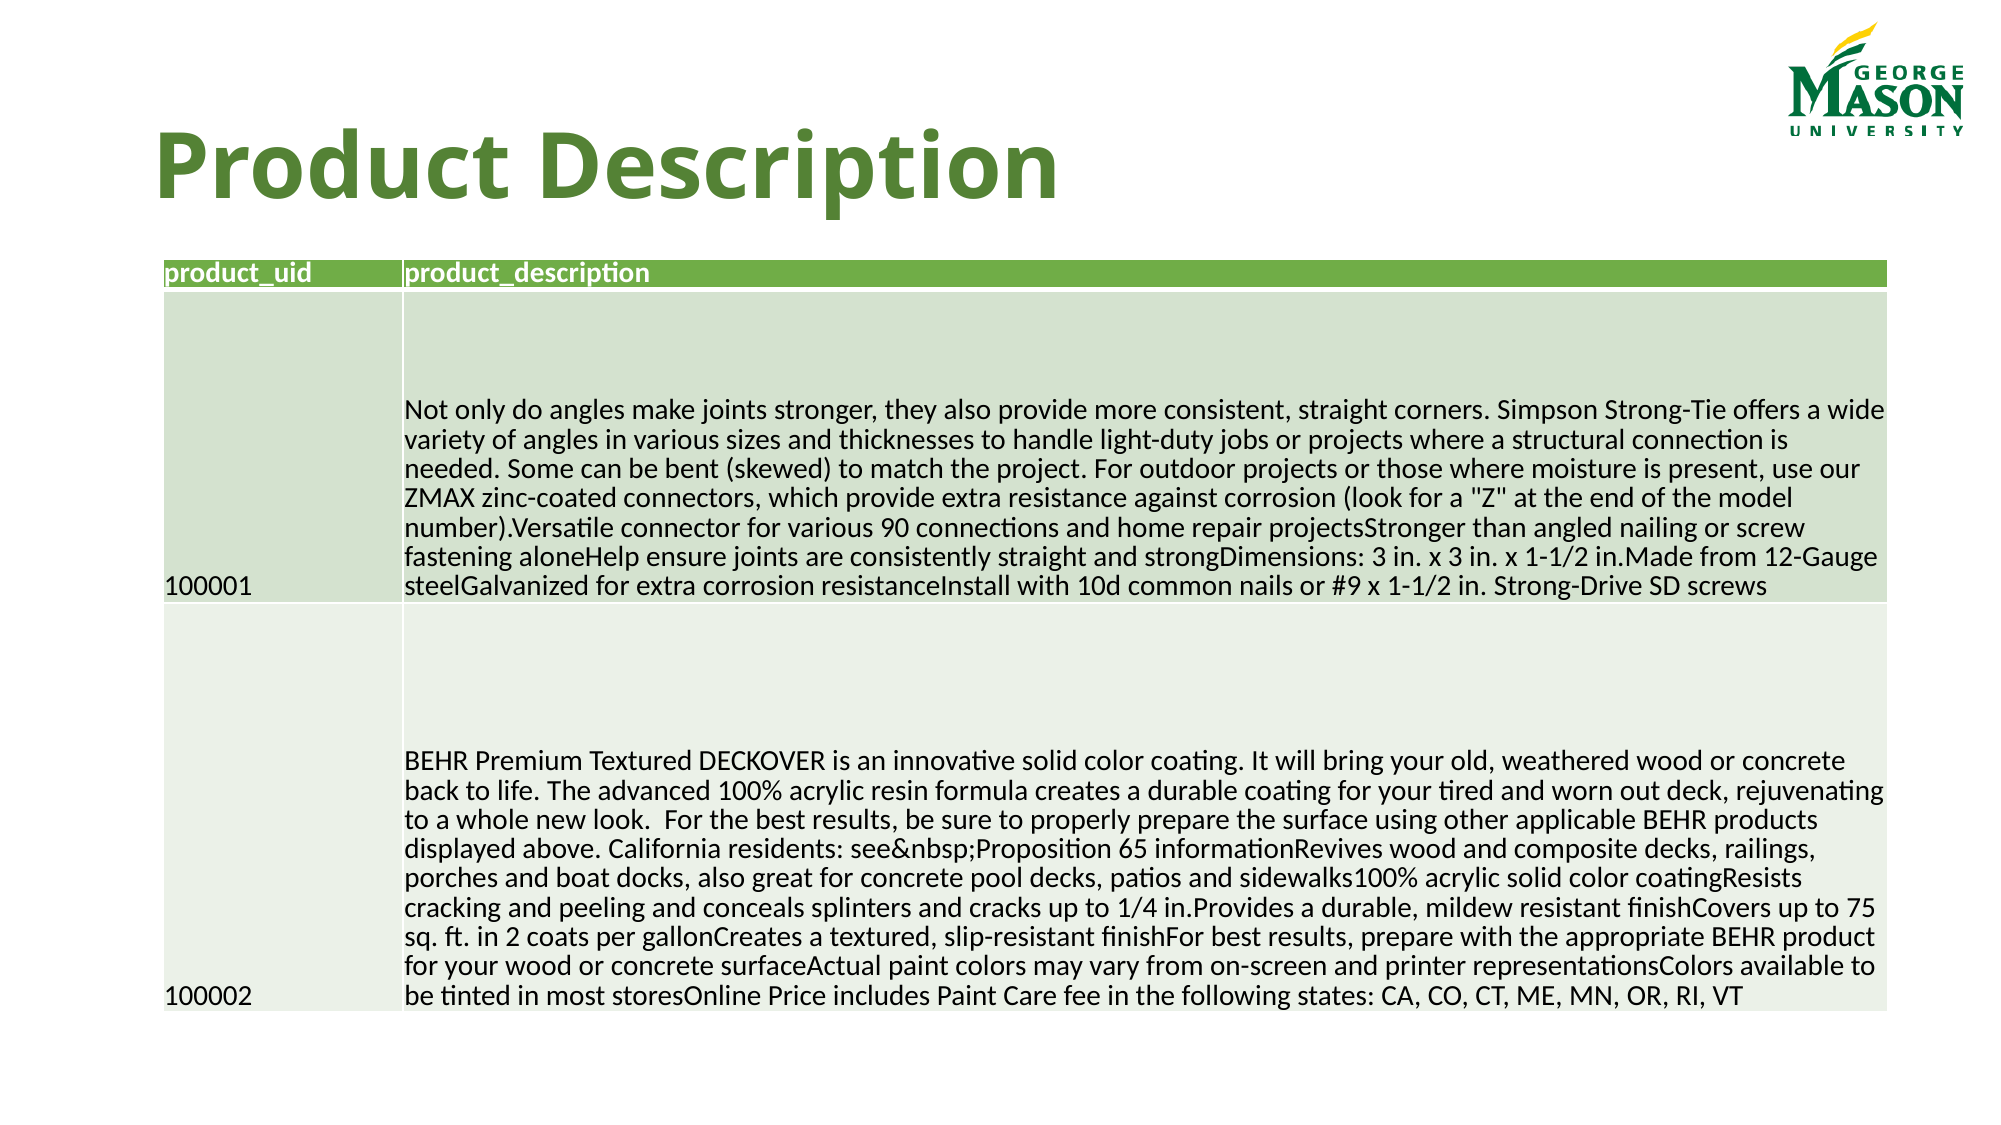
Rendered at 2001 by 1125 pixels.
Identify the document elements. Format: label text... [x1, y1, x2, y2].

title Product Description [137, 59, 1768, 278]
table_header product_description [404, 260, 1887, 287]
table_cell 100002 [164, 604, 402, 1011]
table_cell Not only do angles make joints stronger, they also provide more consistent, straight corners. Simpson Strong-Tie offers a wide variety of angles in various sizes and thicknesses to handle light-duty jobs or projects where a structural connection is needed. Some can be bent (skewed) to match the project. For outdoor projects or those where moisture is present, use our ZMAX zinc-coated connectors, which provide extra resistance against corrosion (look for a "Z" at the end of the model number).Versatile connector for various 90 connections and home repair projectsStronger than angled nailing or screw fastening aloneHelp ensure joints are consistently straight and strongDimensions: 3 in. x 3 in. x 1-1/2 in.Made from 12-Gauge steelGalvanized for extra corrosion resistanceInstall with 10d common nails or #9 x 1-1/2 in. Strong-Drive SD screws [404, 292, 1887, 602]
table_cell 100001 [164, 292, 402, 602]
table_header product_uid [164, 260, 402, 287]
table_cell BEHR Premium Textured DECKOVER is an innovative solid color coating. It will bring your old, weathered wood or concrete back to life. The advanced 100% acrylic resin formula creates a durable coating for your tired and worn out deck, rejuvenating to a whole new look. For the best results, be sure to properly prepare the surface using other applicable BEHR products displayed above. California residents: see&nbsp;Proposition 65 informationRevives wood and composite decks, railings, porches and boat docks, also great for concrete pool decks, patios and sidewalks100% acrylic solid color coatingResists cracking and peeling and conceals splinters and cracks up to 1/4 in.Provides a durable, mildew resistant finishCovers up to 75 sq. ft. in 2 coats per gallonCreates a textured, slip-resistant finishFor best results, prepare with the appropriate BEHR product for your wood or concrete surfaceActual paint colors may vary from on-screen and printer representationsColors available to be tinted in most storesOnline Price includes Paint Care fee in the following states: CA, CO, CT, ME, MN, OR, RI, VT [404, 604, 1887, 1011]
